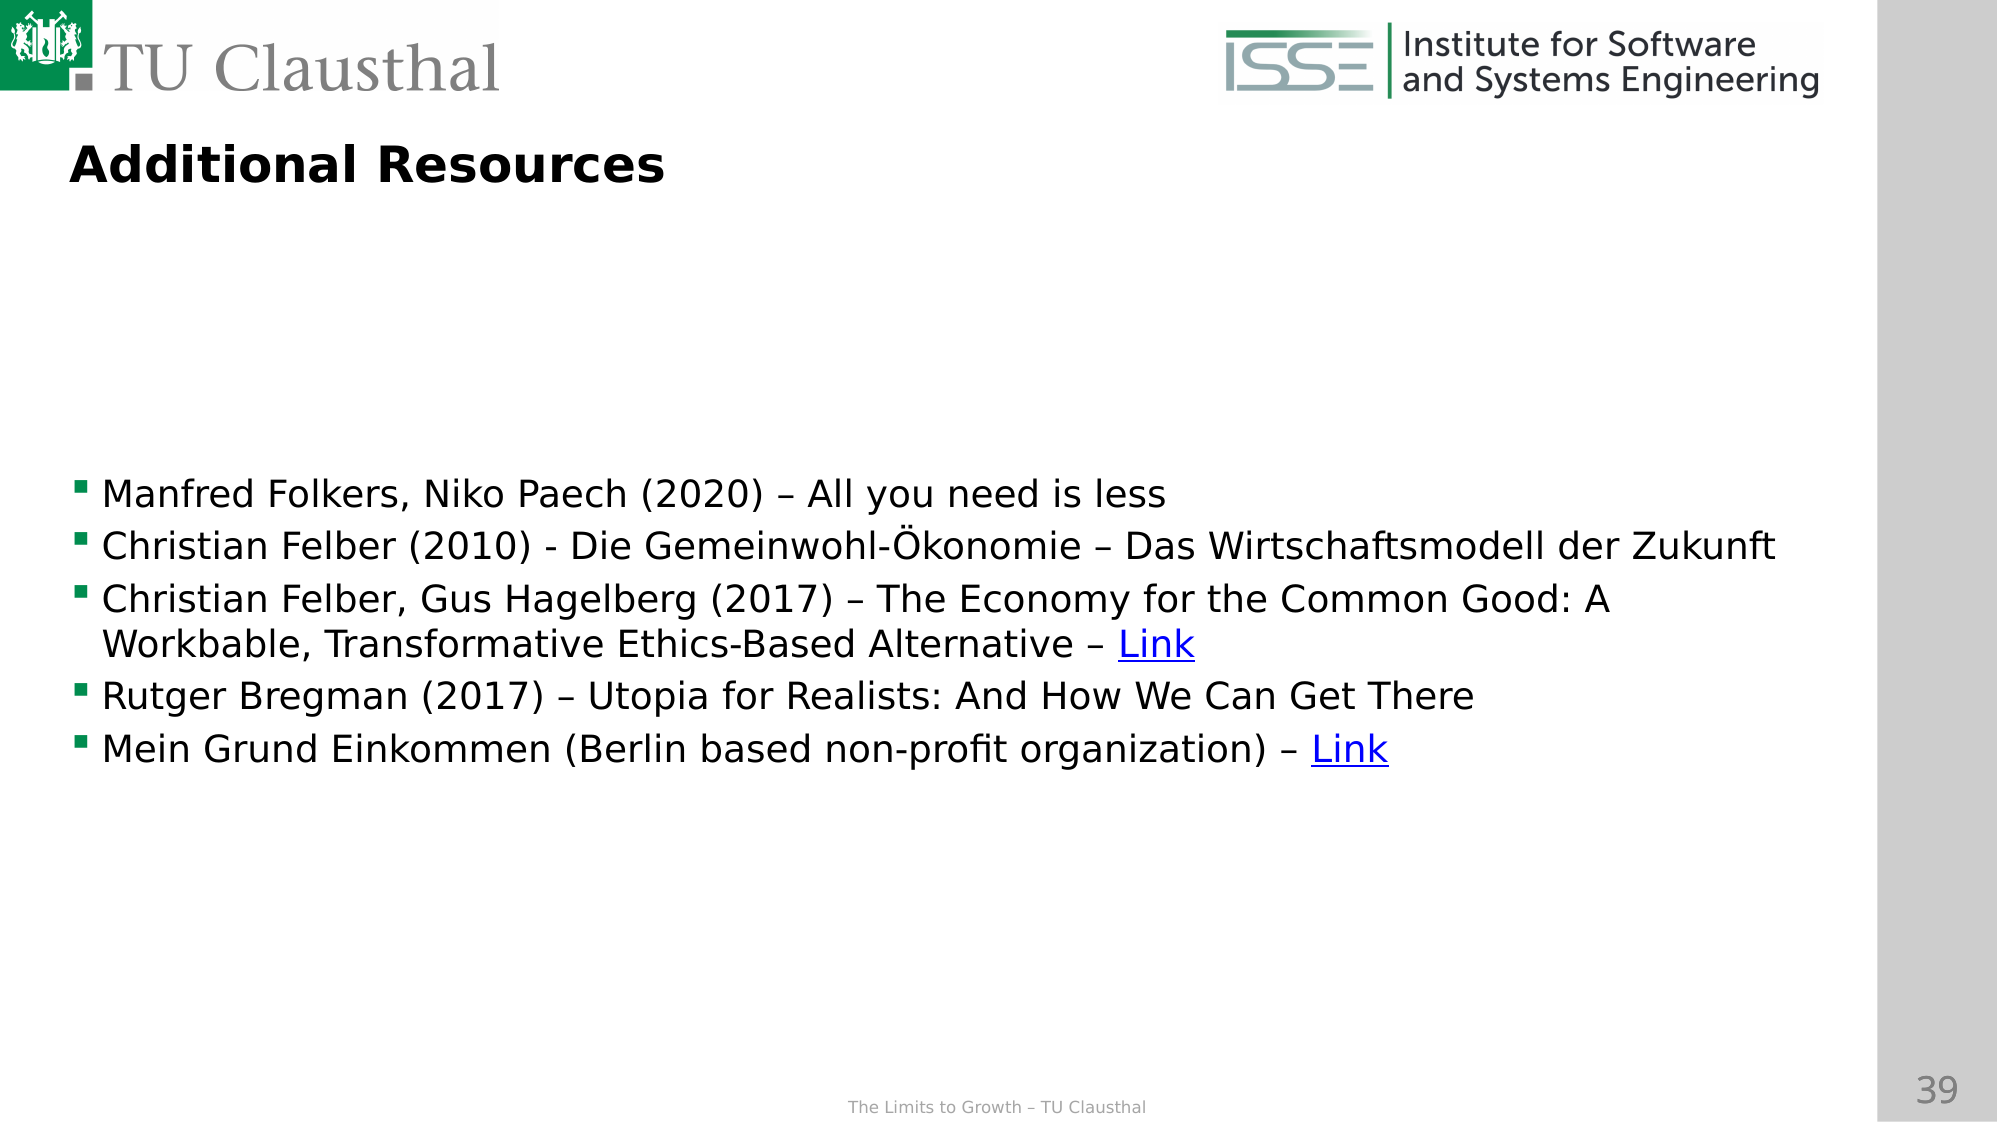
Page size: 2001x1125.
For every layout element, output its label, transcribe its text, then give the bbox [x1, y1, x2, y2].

picture [0, 0, 499, 91]
picture [1218, 22, 1824, 105]
text_box Manfred Folkers, Niko Paech (2020) – All you need is less Christian Felber (2010) - Die Gemeinwohl-Ökonomie – Das Wirtschaftsmodell der Zukunft Christian Felber, Gus Hagelberg (2017) – The Economy for the Common Good: A Workbable, Transformative Ethics-Based Alternative – Link Rutger Bregman (2017) – Utopia for Realists: And How We Can Get There Mein Grund Einkommen (Berlin based non-profit organization) – Link [54, 208, 1816, 1032]
text_box Additional Resources [54, 125, 1816, 205]
